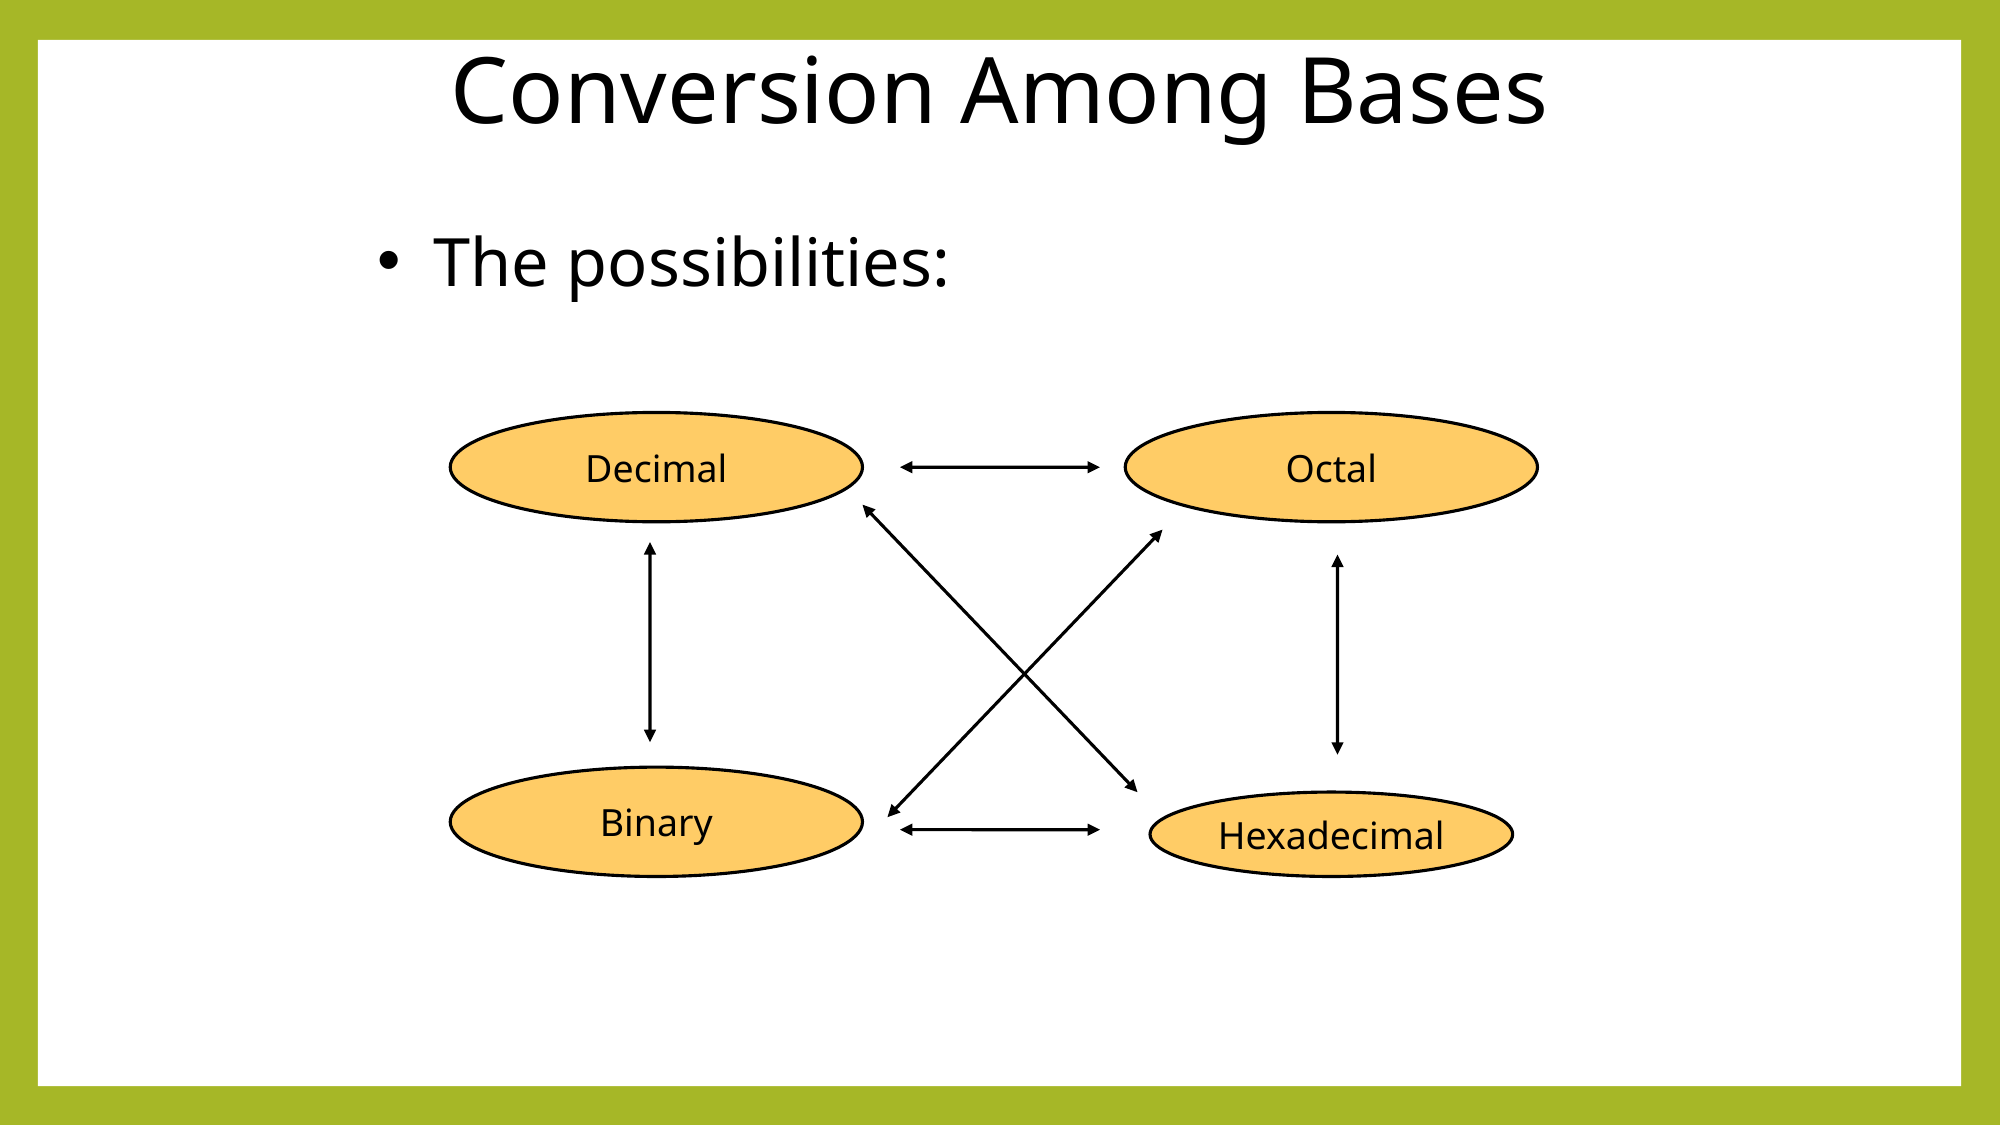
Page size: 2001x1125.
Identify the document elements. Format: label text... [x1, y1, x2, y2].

text_box [900, 460, 1100, 474]
text_box Binary [450, 767, 863, 877]
text_box The possibilities: [362, 212, 1638, 888]
text_box Octal [1125, 412, 1538, 522]
text_box [887, 529, 1163, 818]
text_box [1025, 674, 1138, 793]
text_box Conversion Among Bases [362, 24, 1638, 150]
text_box [1331, 554, 1344, 755]
text_box [900, 823, 1100, 836]
text_box Hexadecimal [1150, 792, 1513, 877]
text_box [862, 504, 1024, 674]
text_box Decimal [450, 412, 863, 522]
text_box [643, 542, 657, 743]
